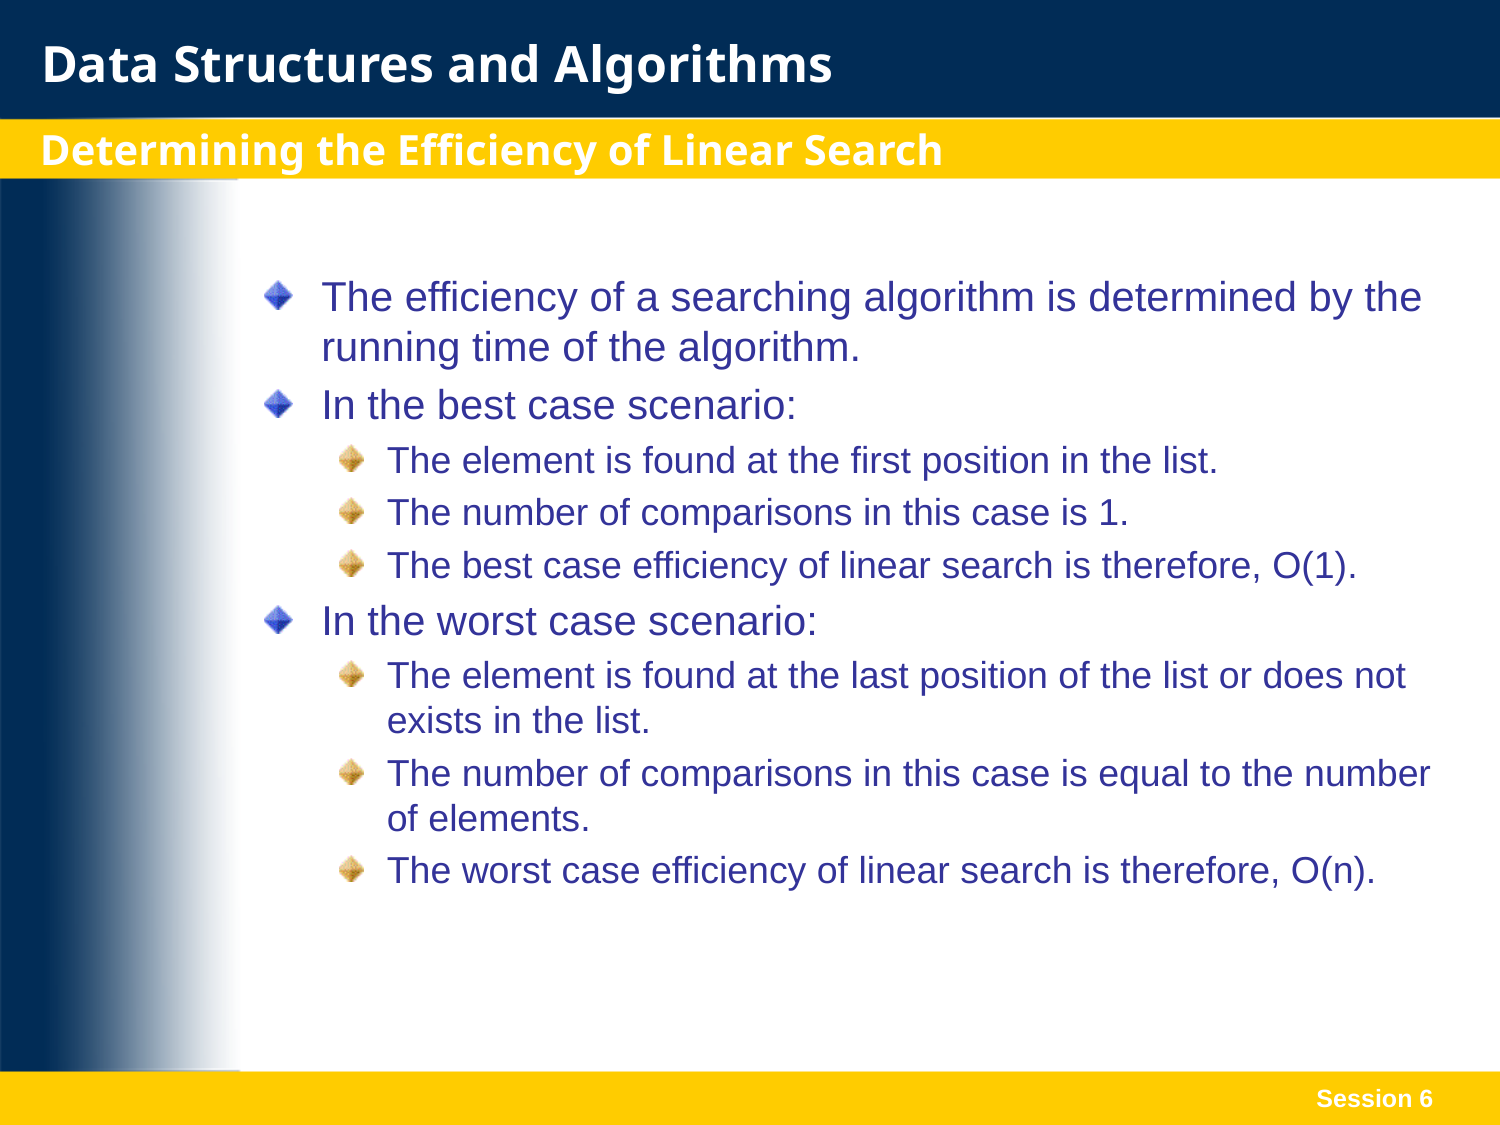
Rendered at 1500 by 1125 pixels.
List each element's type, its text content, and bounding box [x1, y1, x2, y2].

text_box Determining the Efficiency of Linear Search [25, 116, 1151, 182]
text_box The efficiency of a searching algorithm is determined by the running time of the algorithm. In the best case scenario: The element is found at the first position in the list. The number of comparisons in this case is 1. The best case efficiency of linear search is therefore, O(1). In the worst case scenario: The element is found at the last position of the list or does not exists in the list. The number of comparisons in this case is equal to the number of elements. The worst case efficiency of linear search is therefore, O(n). [250, 262, 1451, 975]
picture [0, 0, 1500, 1125]
